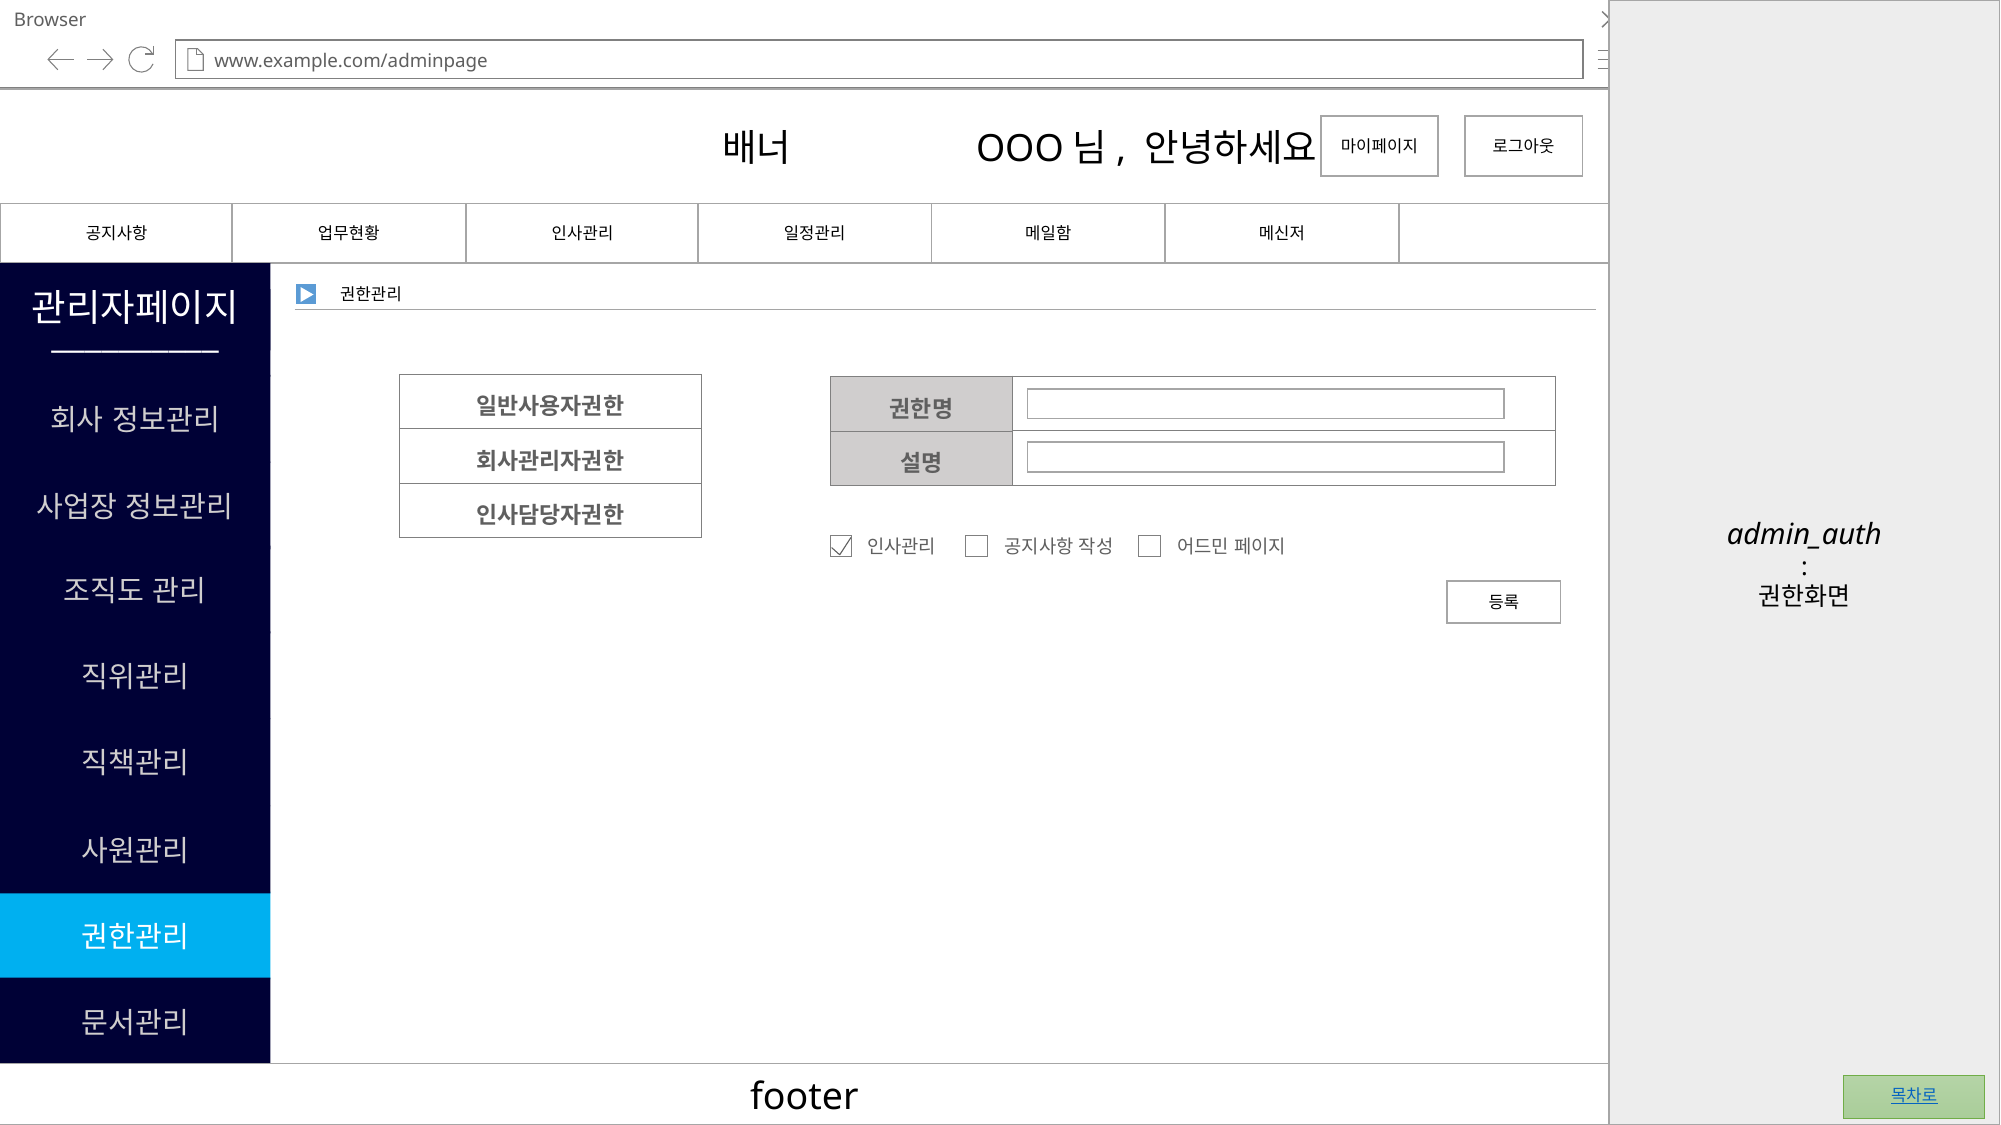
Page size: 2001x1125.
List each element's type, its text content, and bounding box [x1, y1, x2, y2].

text_box 목차로 [1843, 1075, 1985, 1119]
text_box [297, 285, 315, 304]
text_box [830, 528, 958, 564]
text_box admin_auth : 권한화면 [1637, 0, 2000, 1125]
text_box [0, 0, 1637, 1125]
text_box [0, 262, 271, 377]
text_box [965, 528, 1131, 564]
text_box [1138, 528, 1304, 564]
